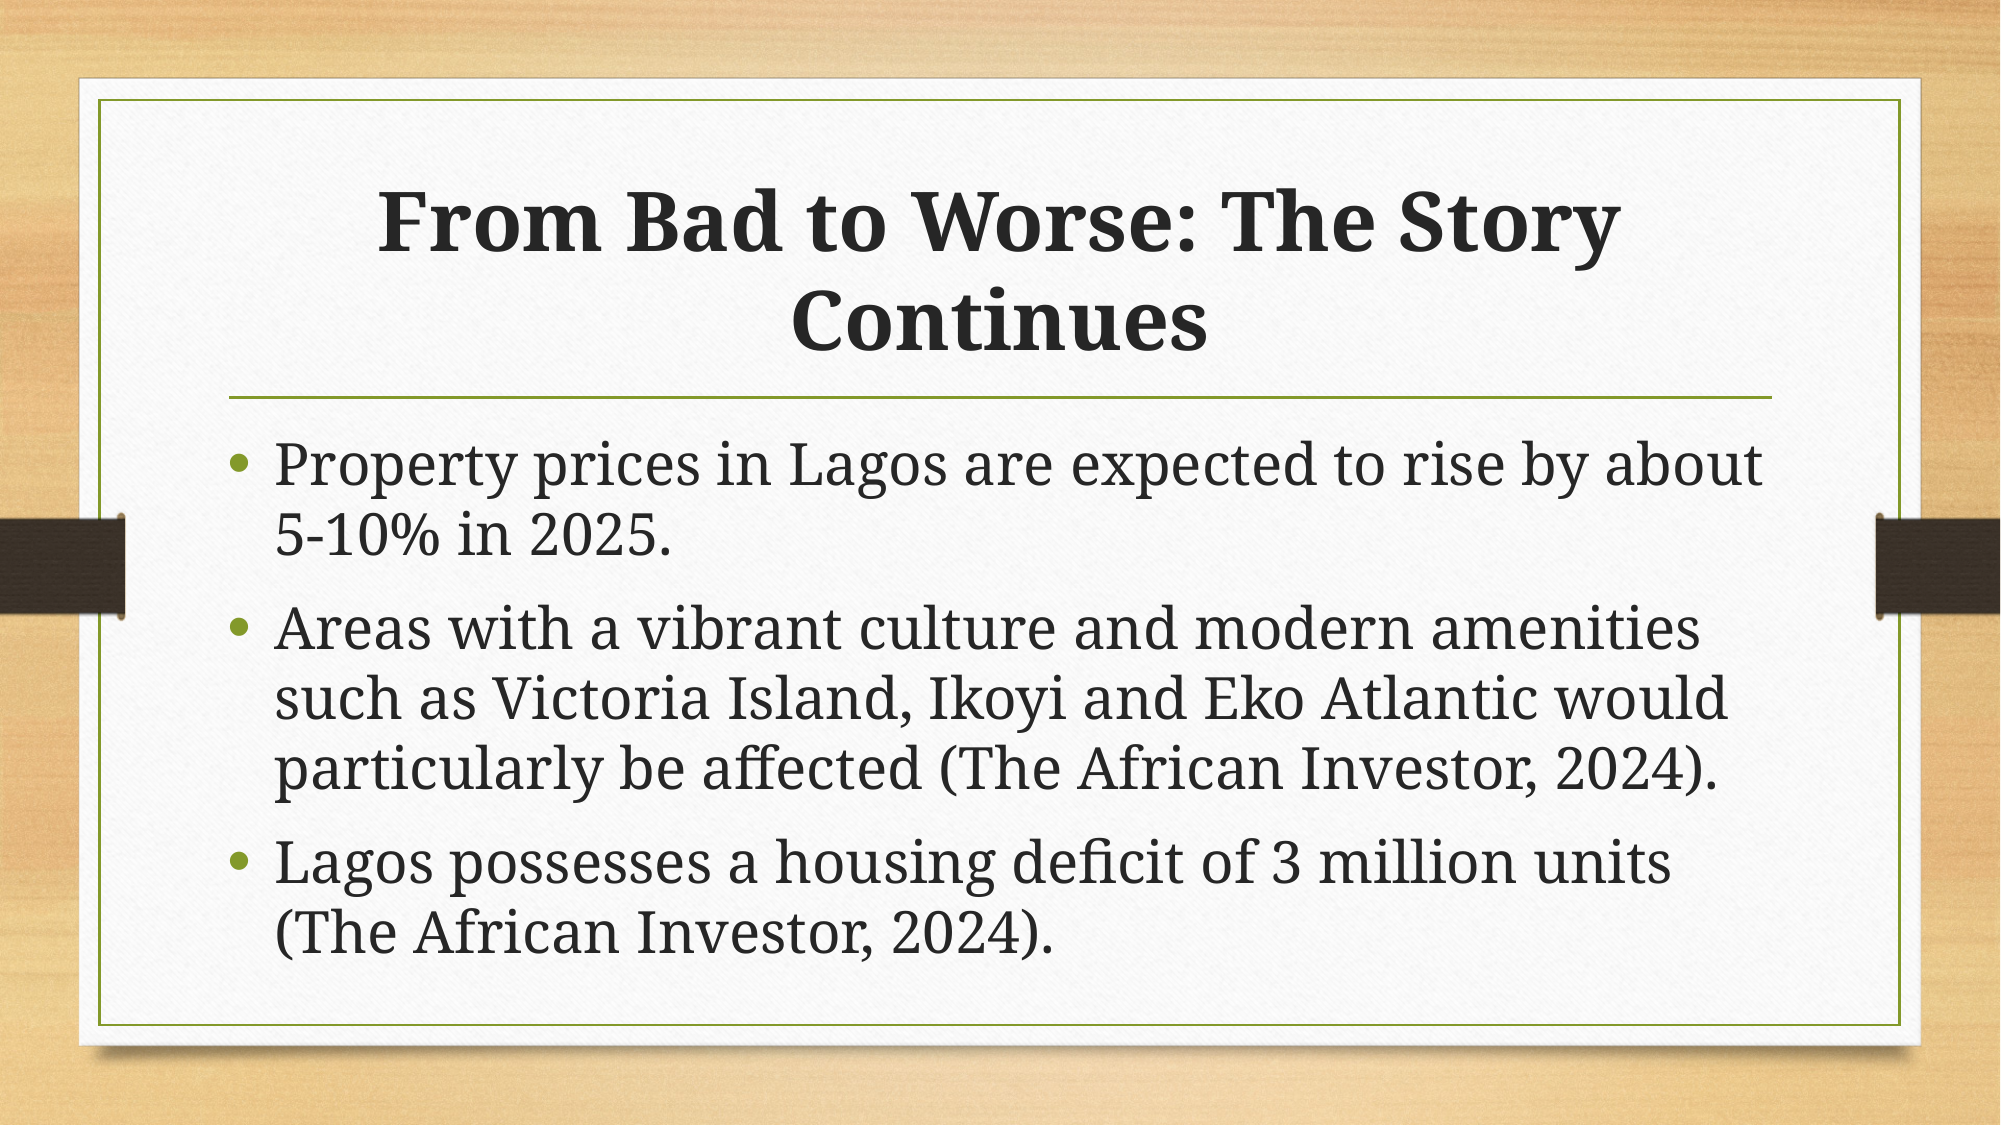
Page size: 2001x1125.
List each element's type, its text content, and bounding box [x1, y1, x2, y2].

title From Bad to Worse: The Story Continues [212, 161, 1788, 375]
picture [0, 0, 2001, 1125]
list Property prices in Lagos are expected to rise by about 5-10% in 2025. Areas with a vibrant culture and modern amenities such as Victoria Island, Ikoyi and Eko Atlantic would particularly be affected (The African Investor, 2024). Lagos possesses a housing deficit of 3 million units (The African Investor, 2024). [212, 419, 1788, 964]
